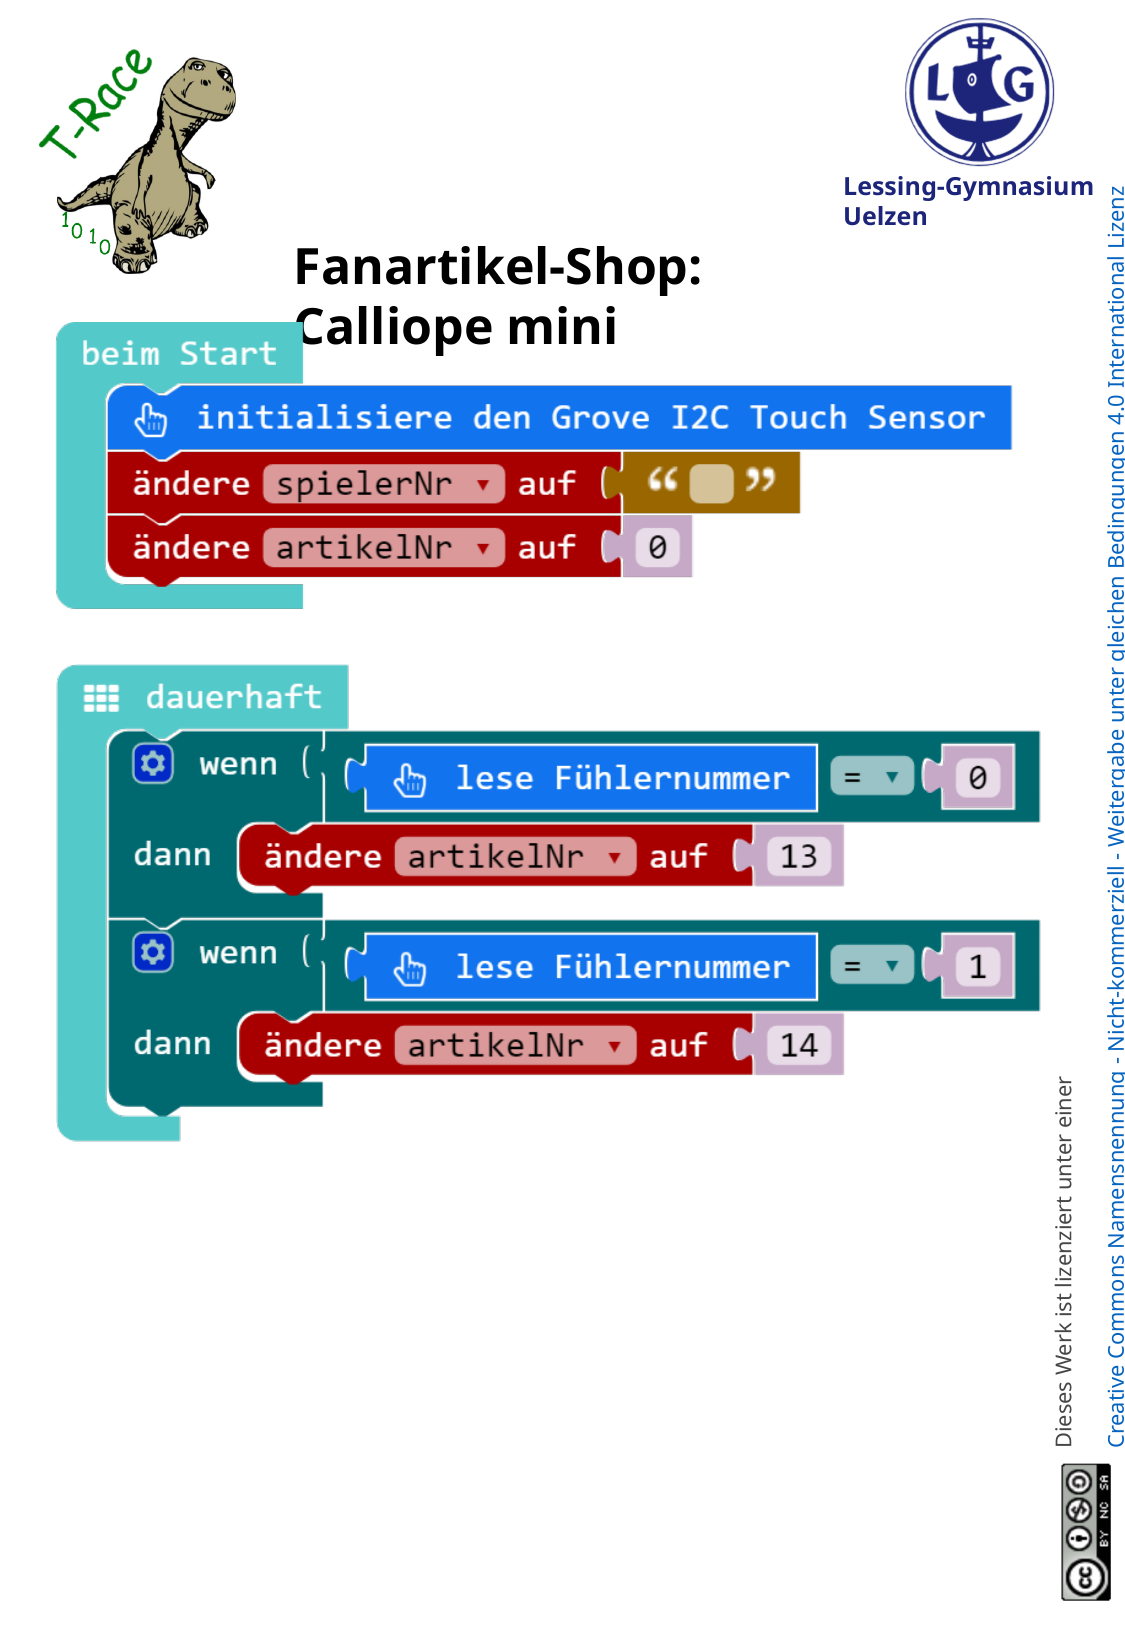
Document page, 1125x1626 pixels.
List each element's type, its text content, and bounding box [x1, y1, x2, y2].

picture [22, 37, 301, 304]
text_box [1041, 171, 1111, 1601]
picture [1111, 322, 1125, 1156]
text_box Lessing-Gymnasium Uelzen [828, 162, 1041, 238]
text_box Lessing-Gymnasium Uelzen [1059, 162, 1125, 238]
picture [900, 13, 1059, 171]
picture [54, 322, 1041, 1156]
text_box Fanartikel-Shop: Calliope mini [278, 227, 918, 322]
